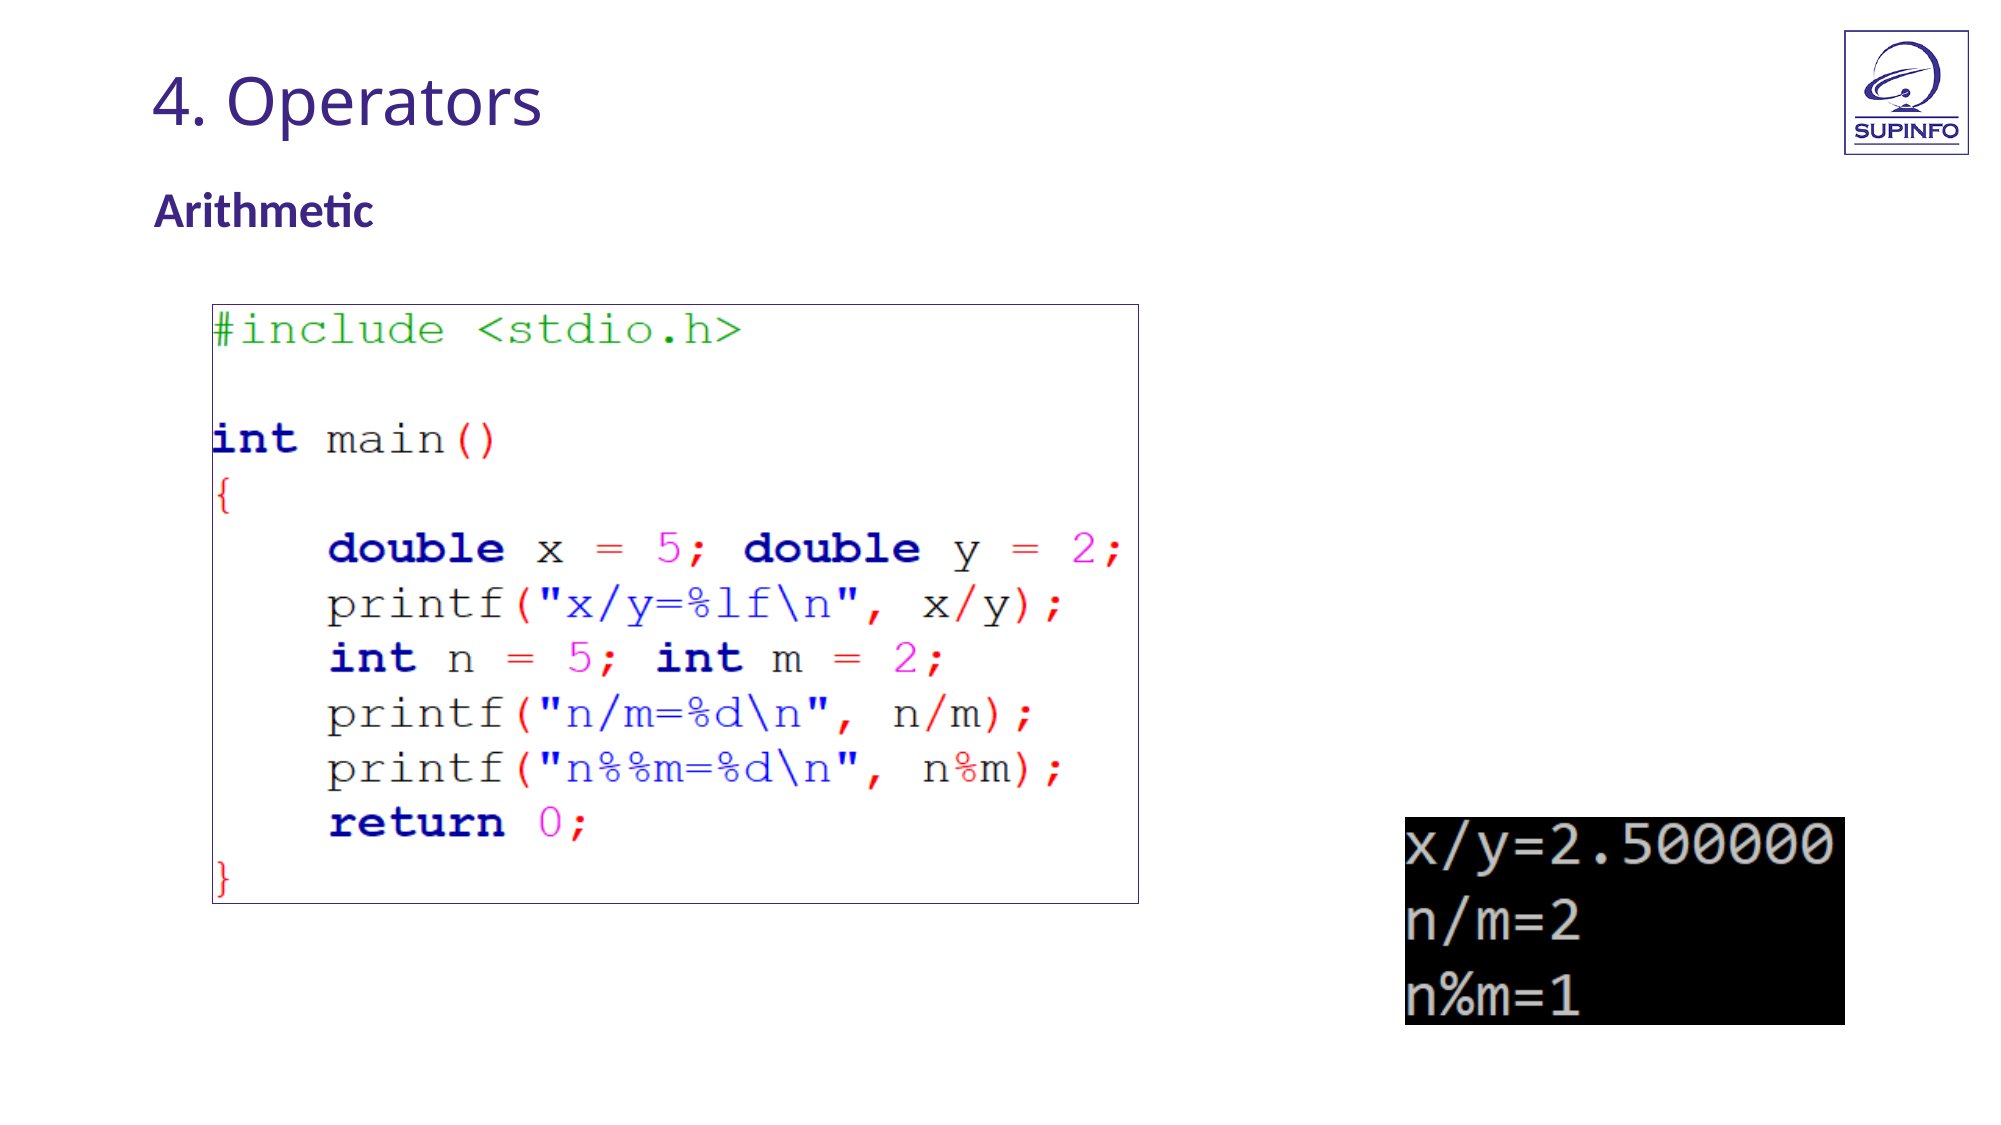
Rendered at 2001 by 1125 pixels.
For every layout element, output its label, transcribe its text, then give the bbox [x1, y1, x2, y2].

picture [1844, 30, 1969, 155]
text_box 4. Operators [137, 59, 1844, 155]
picture [212, 304, 1139, 904]
picture [1405, 817, 1845, 1025]
text_box Arithmetic [139, 170, 1895, 306]
